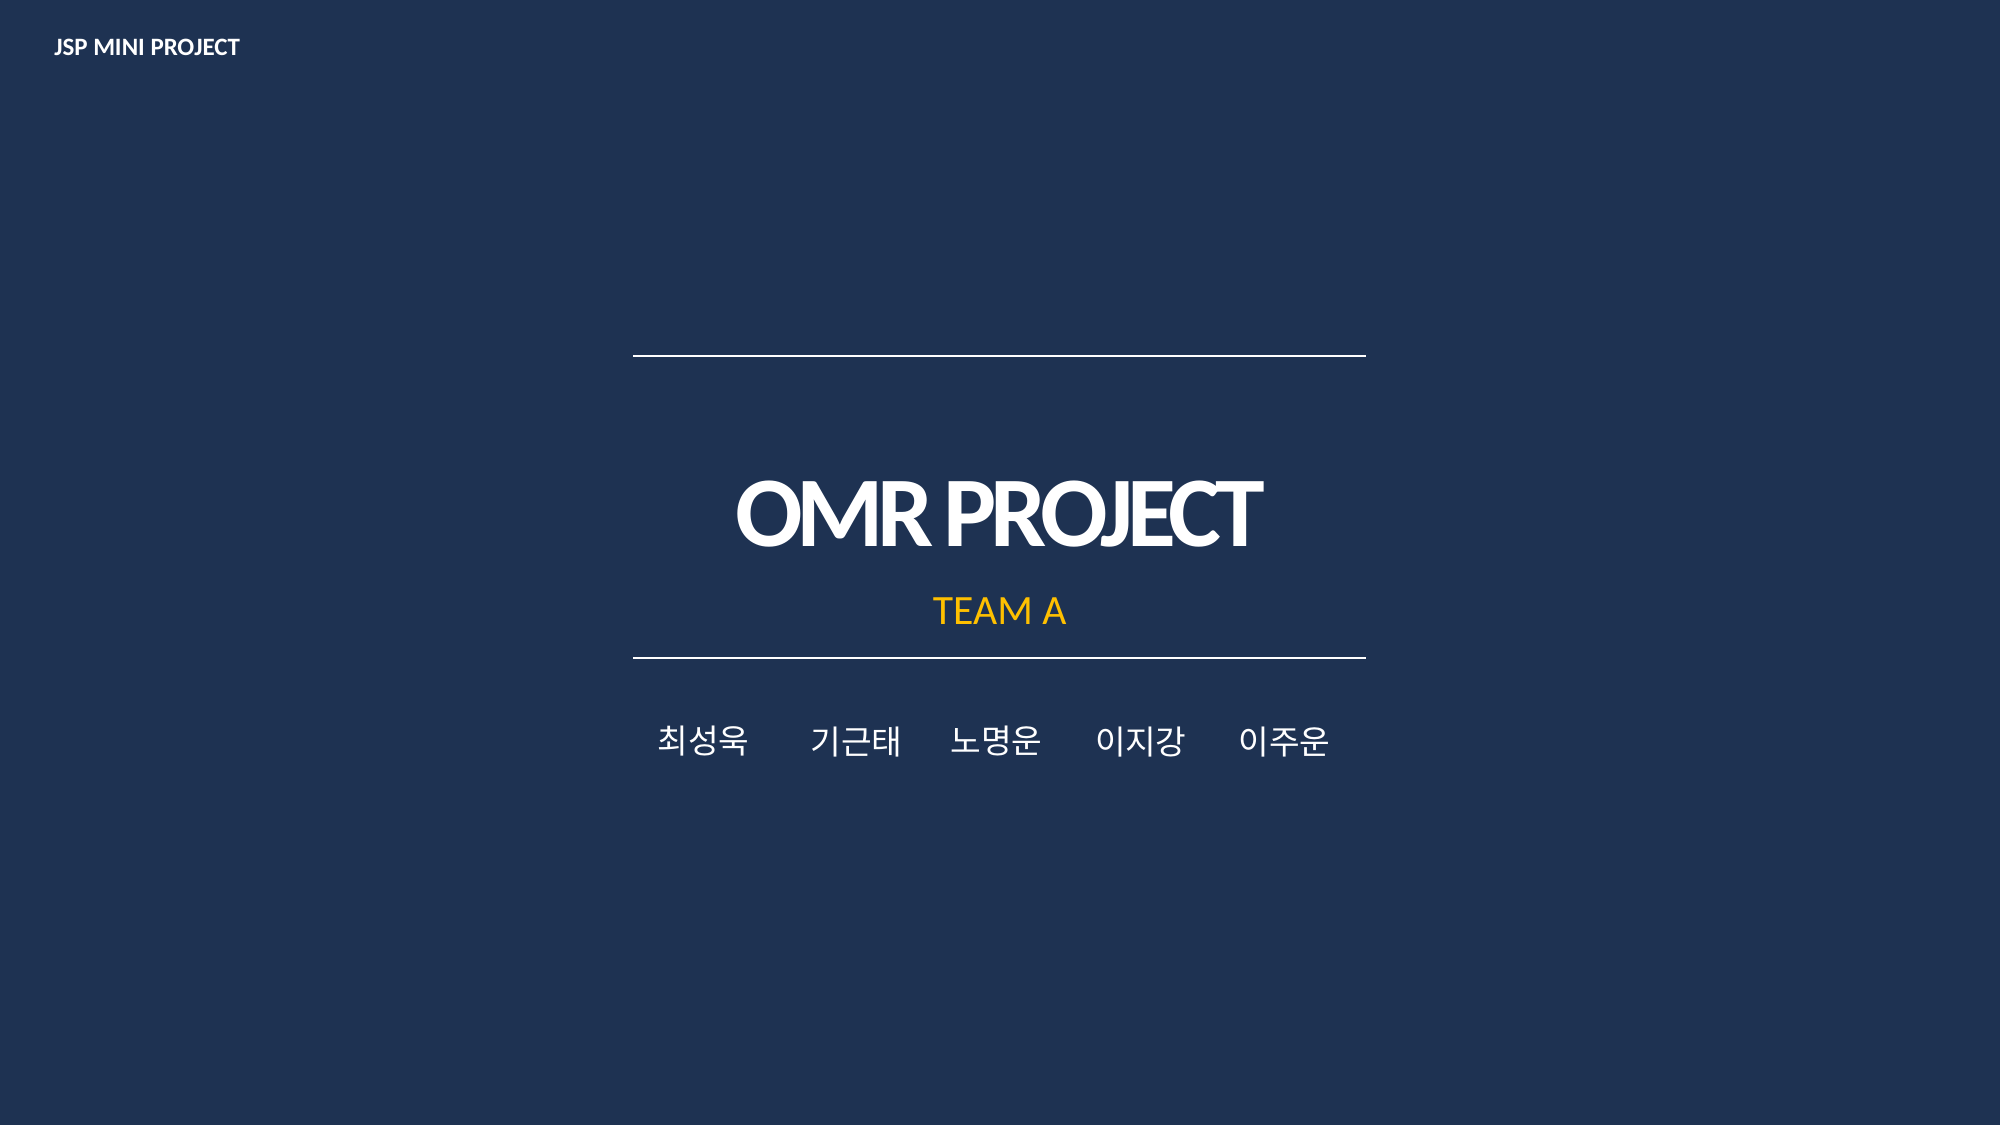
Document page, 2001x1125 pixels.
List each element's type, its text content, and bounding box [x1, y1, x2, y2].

text_box 이지강 [1080, 713, 1202, 769]
text_box TEAM A [500, 575, 1500, 641]
text_box 노명운 [917, 712, 1076, 768]
text_box 최성욱 [626, 712, 781, 768]
text_box OMR PROJECT [720, 439, 1280, 574]
text_box 기근태 [795, 713, 917, 769]
text_box 이주운 [1223, 713, 1346, 769]
text_box JSP MINI PROJECT [39, 23, 256, 68]
